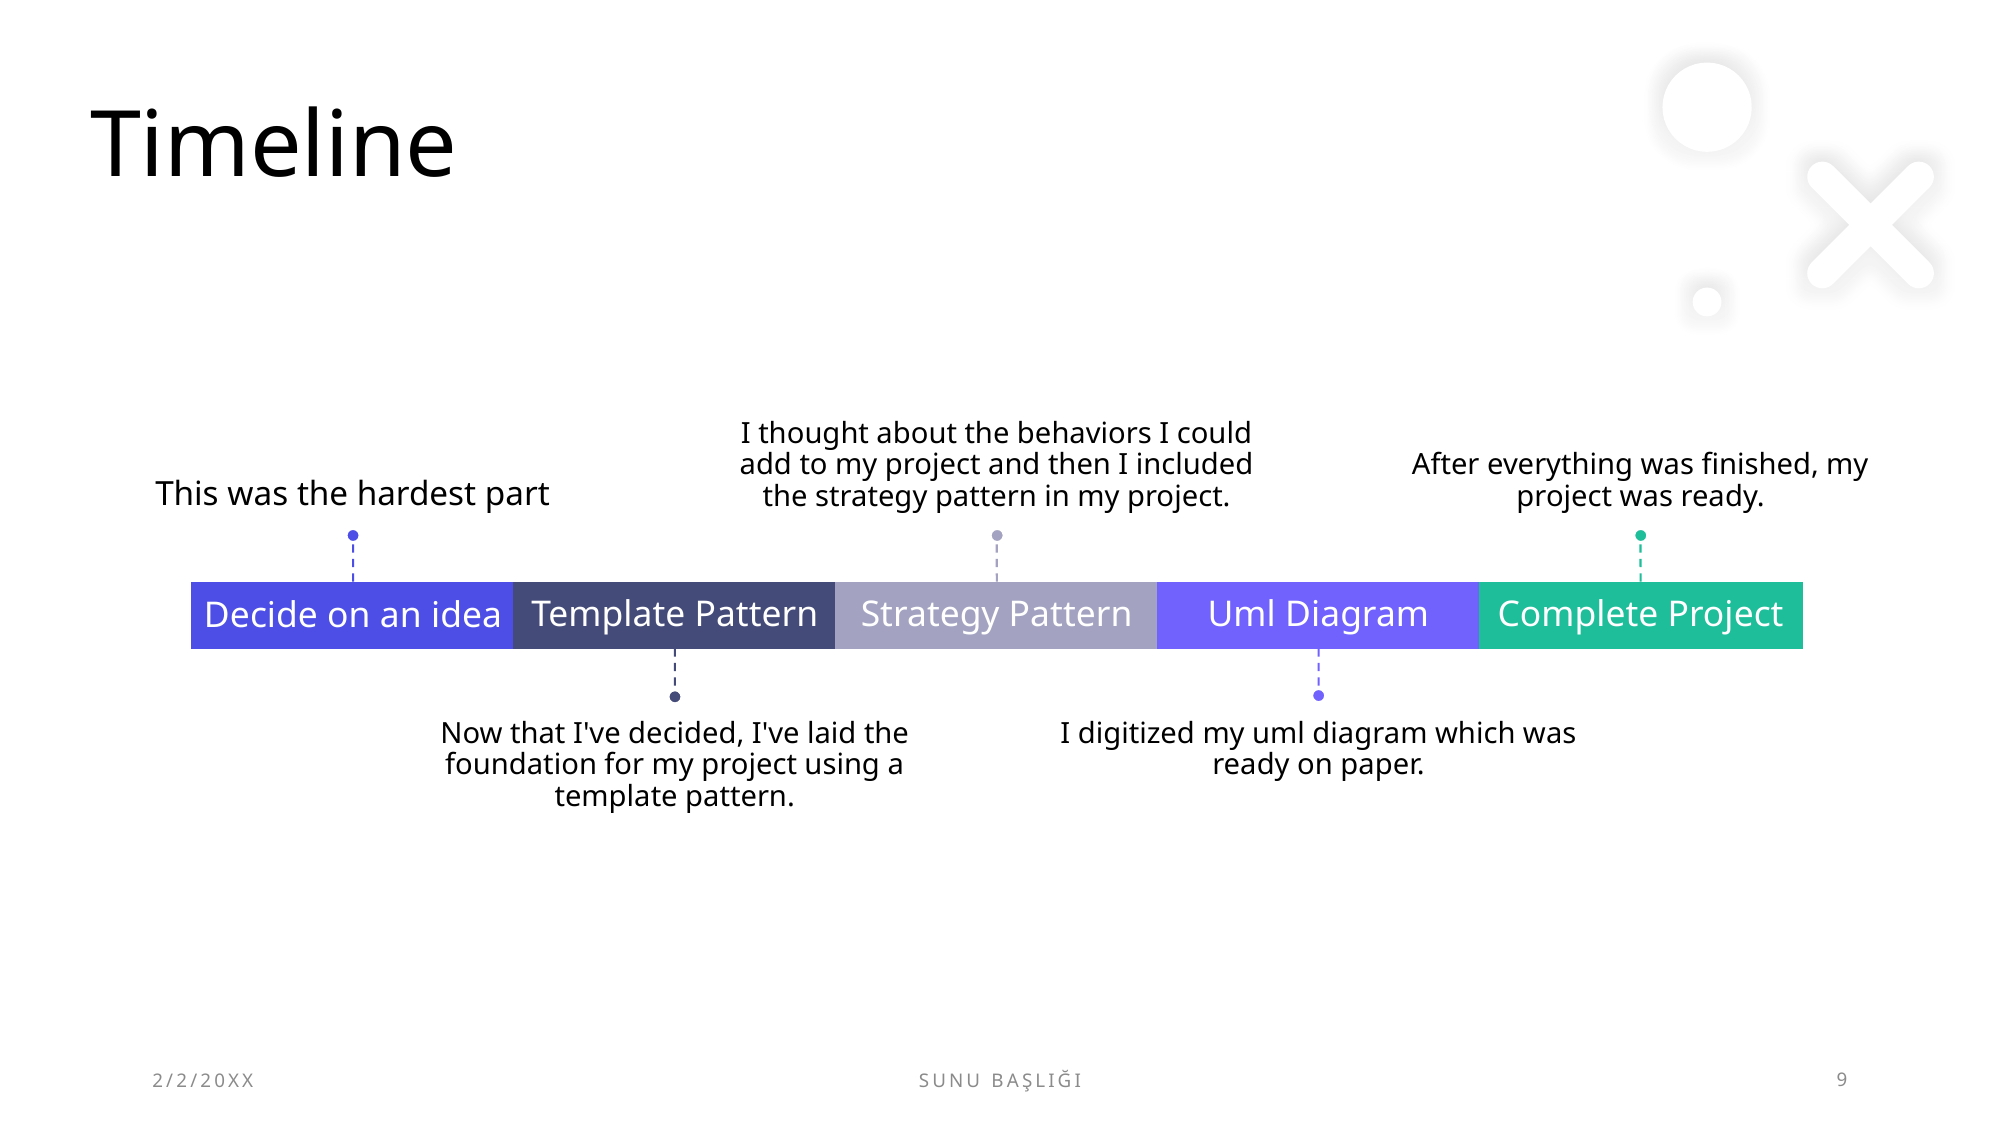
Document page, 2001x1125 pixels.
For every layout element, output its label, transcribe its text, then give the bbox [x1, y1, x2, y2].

title Timeline [75, 89, 1919, 227]
footer SUNU BAŞLIĞI [662, 1050, 1338, 1110]
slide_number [137, 1050, 588, 1110]
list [84, 286, 1910, 945]
slide_number 9 [1412, 1050, 1863, 1110]
